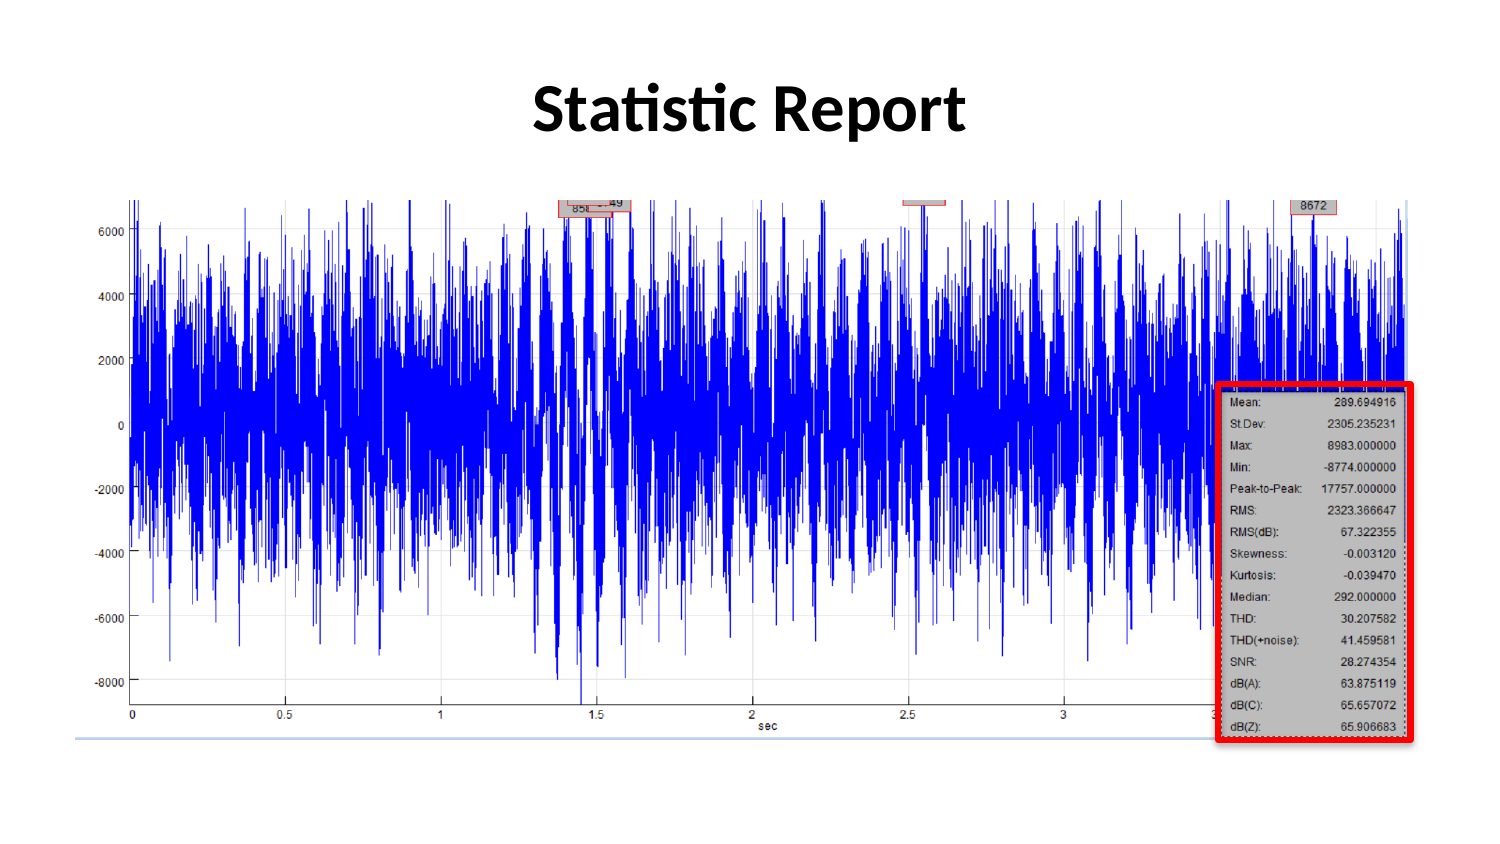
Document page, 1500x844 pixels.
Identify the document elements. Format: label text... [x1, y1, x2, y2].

title Statistic Report [75, 33, 1425, 175]
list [74, 199, 1426, 751]
